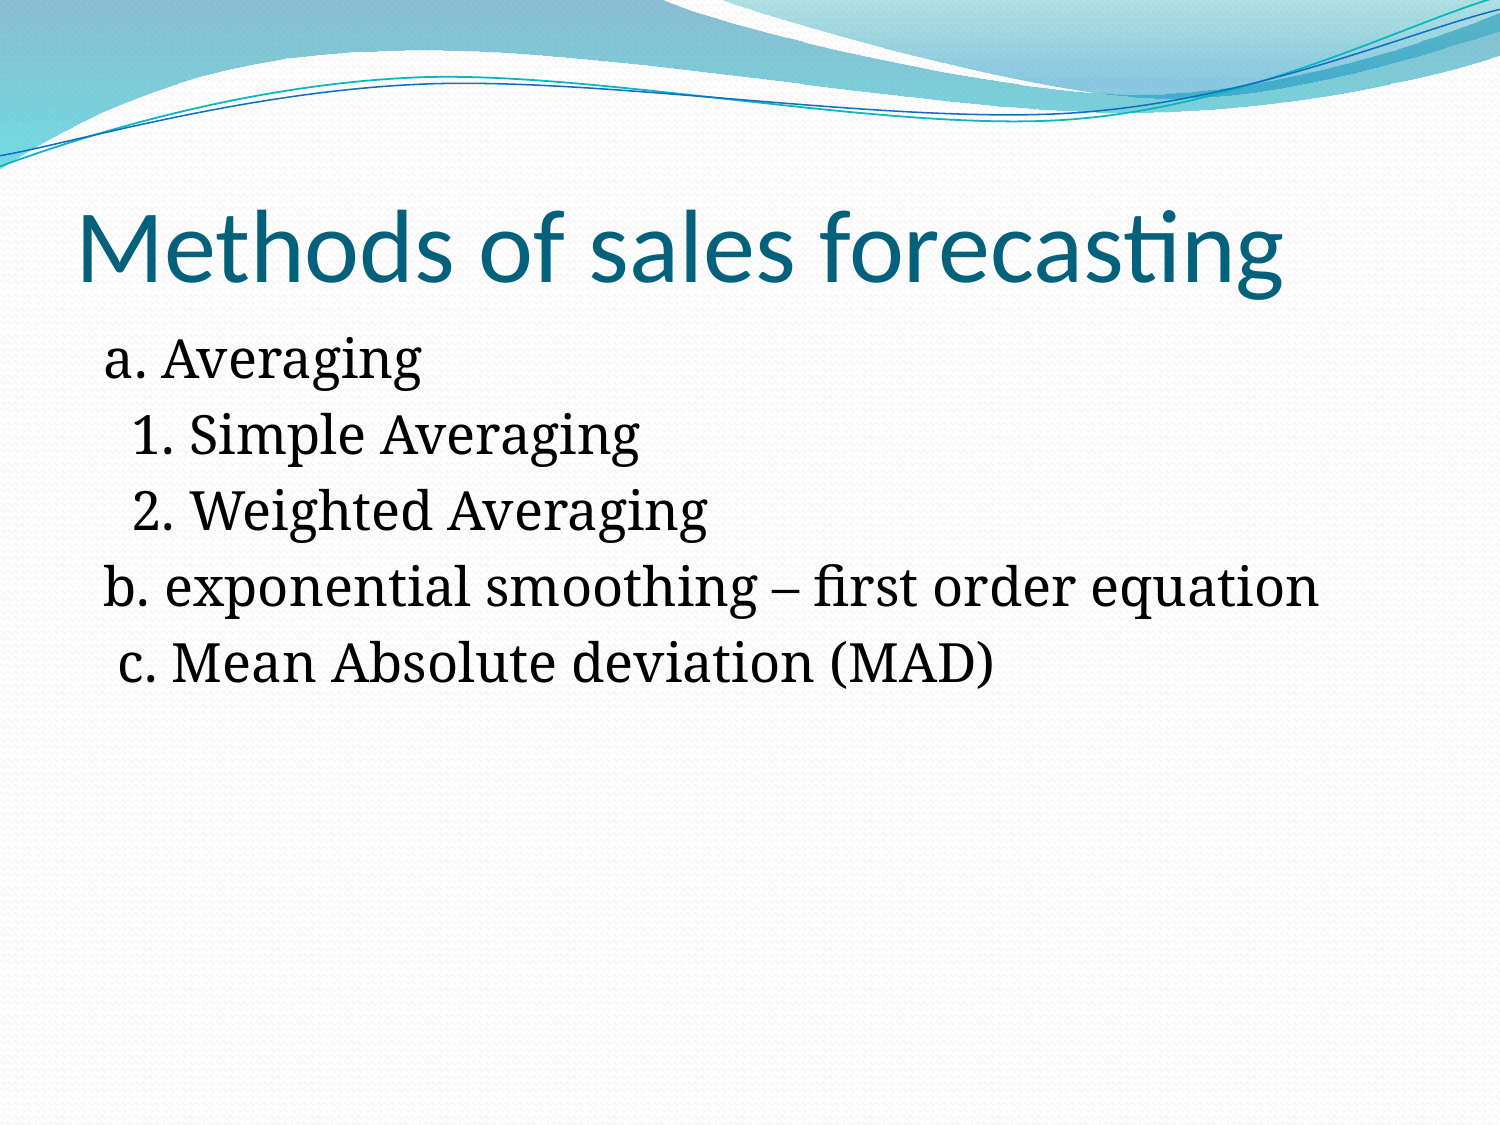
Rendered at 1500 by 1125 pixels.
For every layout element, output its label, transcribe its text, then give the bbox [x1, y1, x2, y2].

title Methods of sales forecasting [75, 115, 1425, 303]
list a. Averaging 1. Simple Averaging 2. Weighted Averaging b. exponential smoothing – first order equation c. Mean Absolute deviation (MAD) [75, 317, 1425, 1038]
